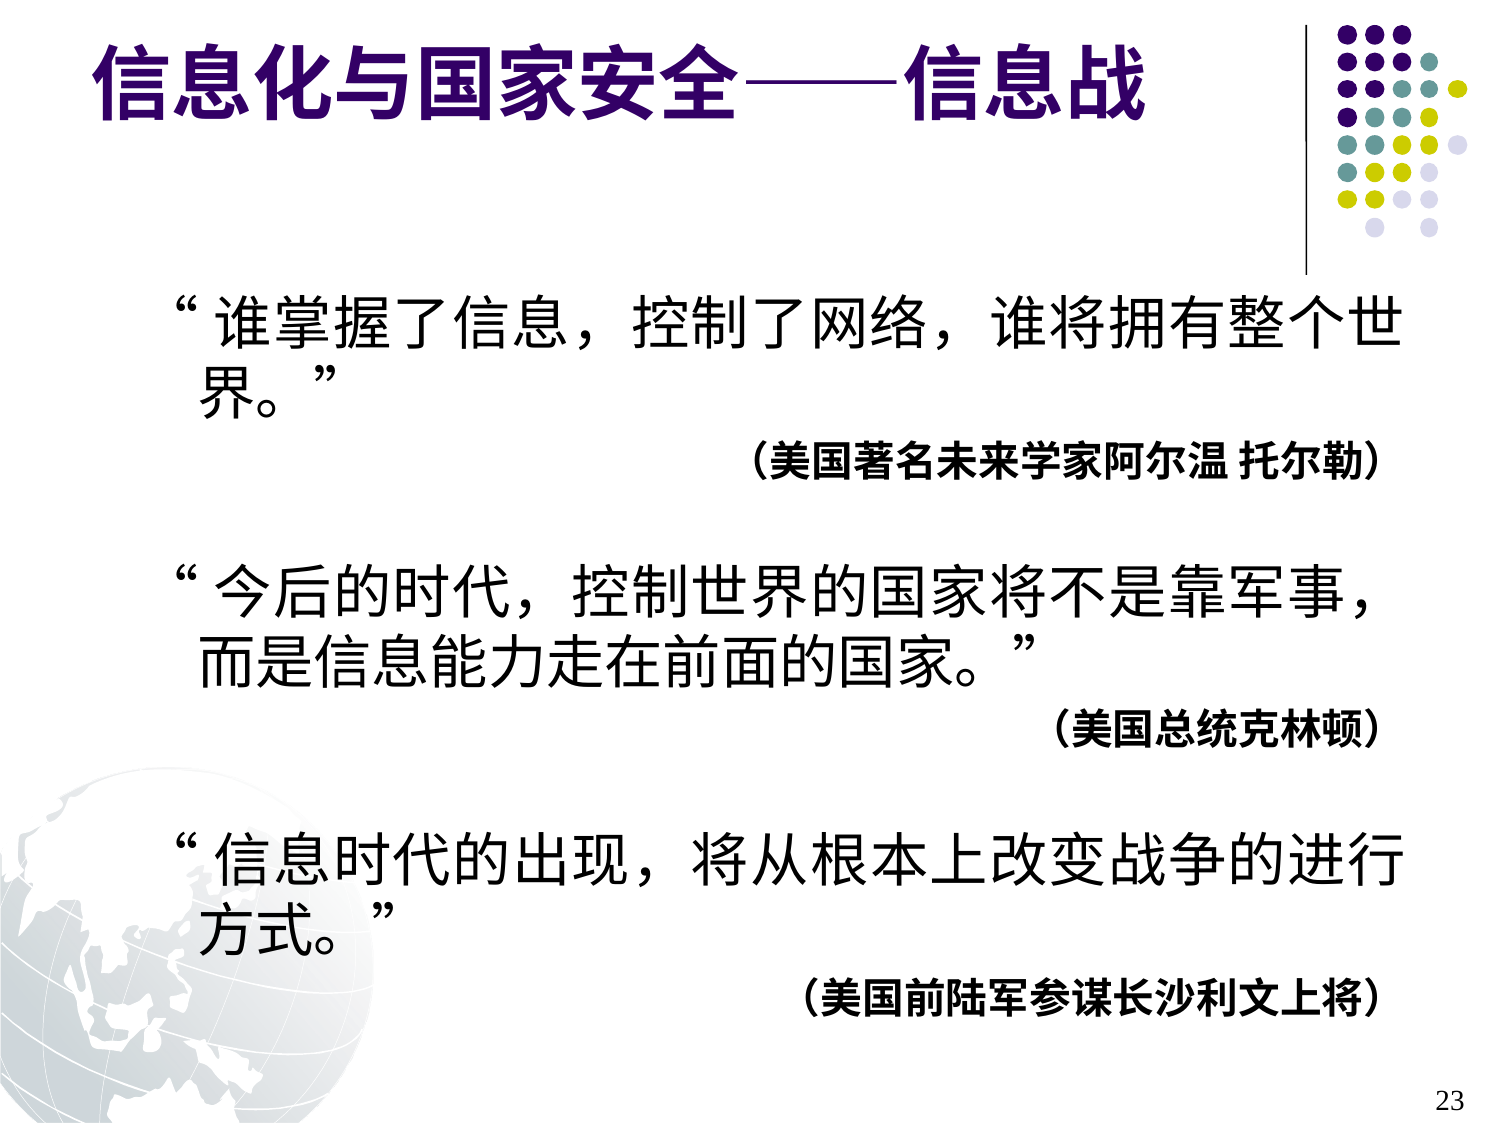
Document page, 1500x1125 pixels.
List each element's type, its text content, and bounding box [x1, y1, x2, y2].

list “谁掌握了信息，控制了网络，谁将拥有整个世界。” （美国著名未来学家阿尔温 托尔勒） “今后的时代，控制世界的国家将不是靠军事，而是信息能力走在前面的国家。” （美国总统克林顿） “信息时代的出现，将从根本上改变战争的进行方式。” （美国前陆军参谋长沙利文上将） [68, 278, 1421, 1051]
title 信息化与国家安全——信息战 [75, 20, 1313, 138]
